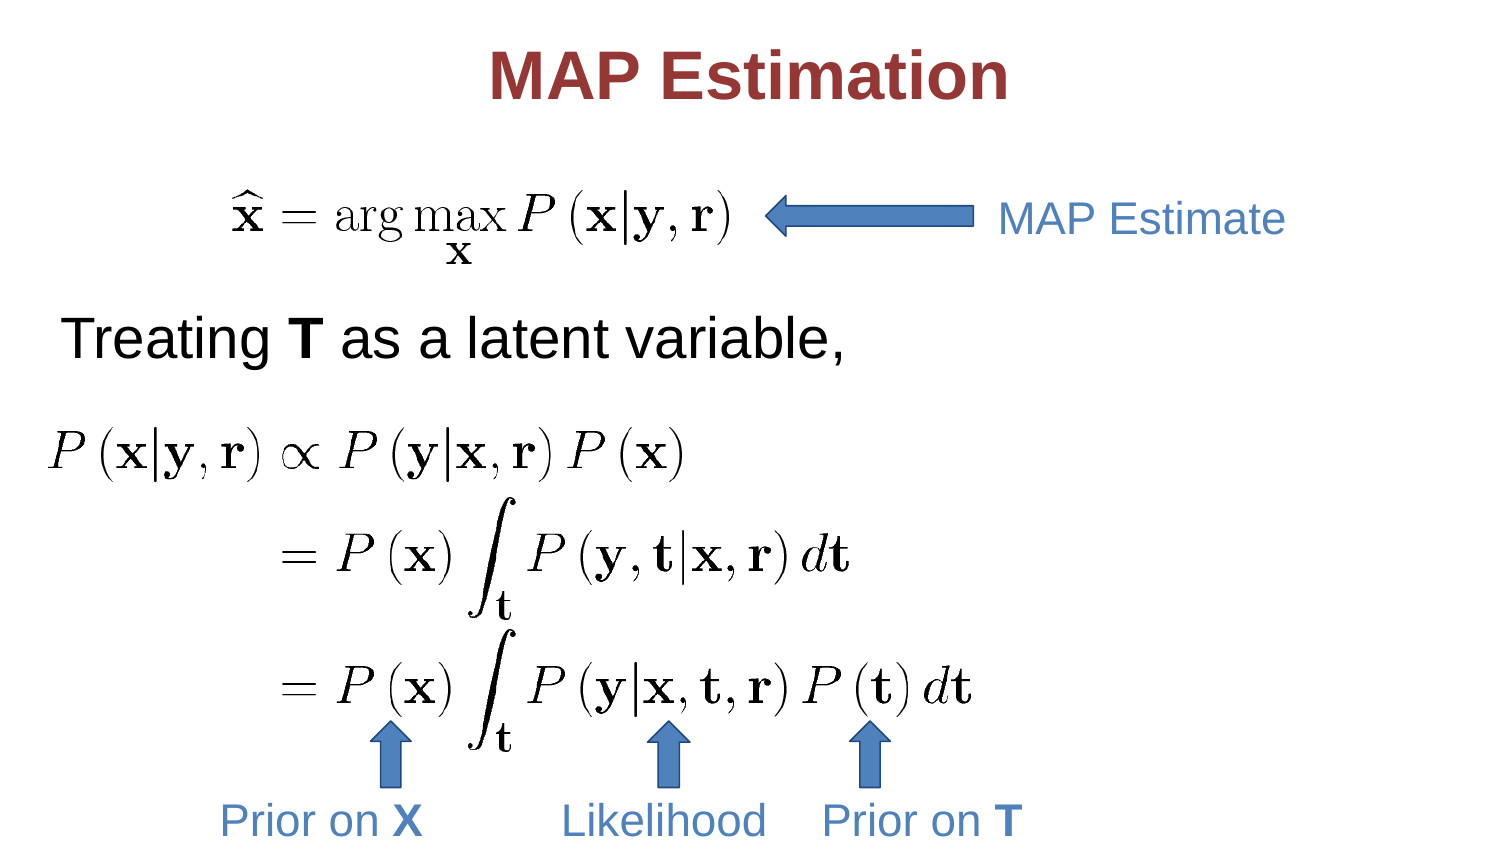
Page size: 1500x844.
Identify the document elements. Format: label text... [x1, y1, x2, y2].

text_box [806, 720, 1086, 842]
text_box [765, 182, 1388, 250]
title MAP Estimation [0, 1, 1500, 142]
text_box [545, 720, 804, 833]
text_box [44, 143, 1443, 776]
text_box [204, 720, 484, 842]
